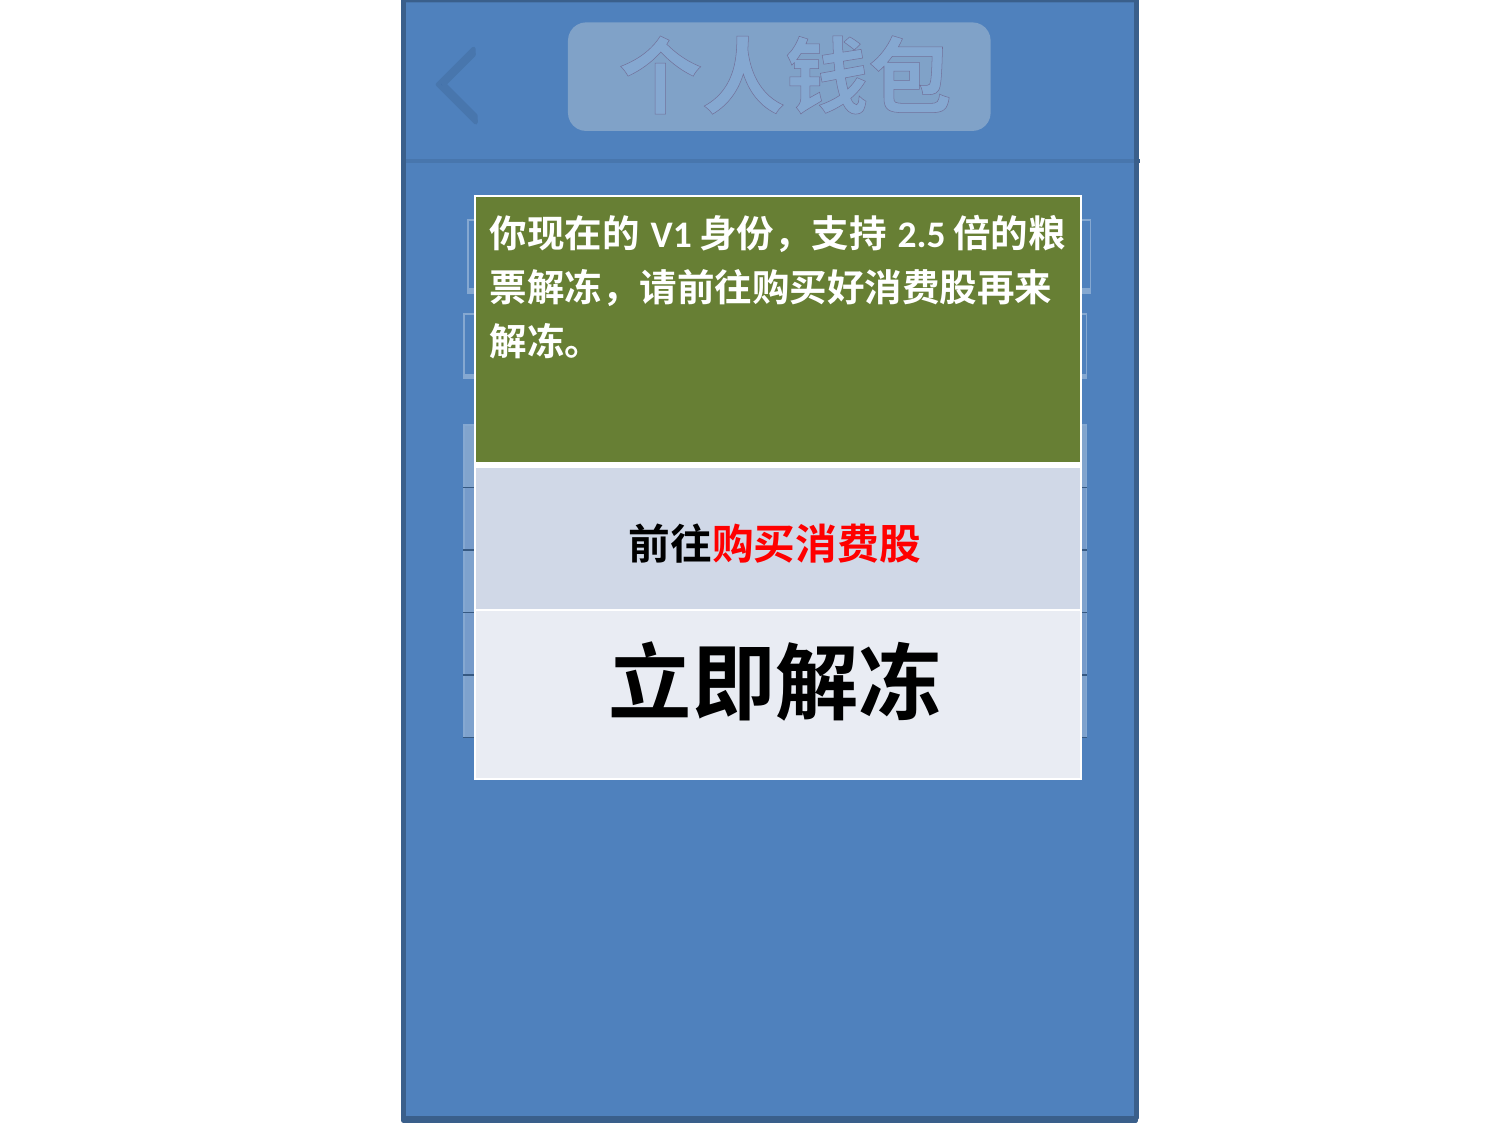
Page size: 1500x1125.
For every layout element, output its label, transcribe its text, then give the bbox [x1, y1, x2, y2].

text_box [567, 15, 991, 132]
table_header 你现在的V1身份，支持2.5倍的粮票解冻，请前往购买好消费股再来解冻。 [476, 197, 1080, 462]
table_cell 前往购买消费股 [476, 468, 1080, 609]
text_box [402, 0, 1139, 1120]
table_cell 立即解冻 [476, 611, 1080, 778]
text_box [401, 0, 1138, 1123]
